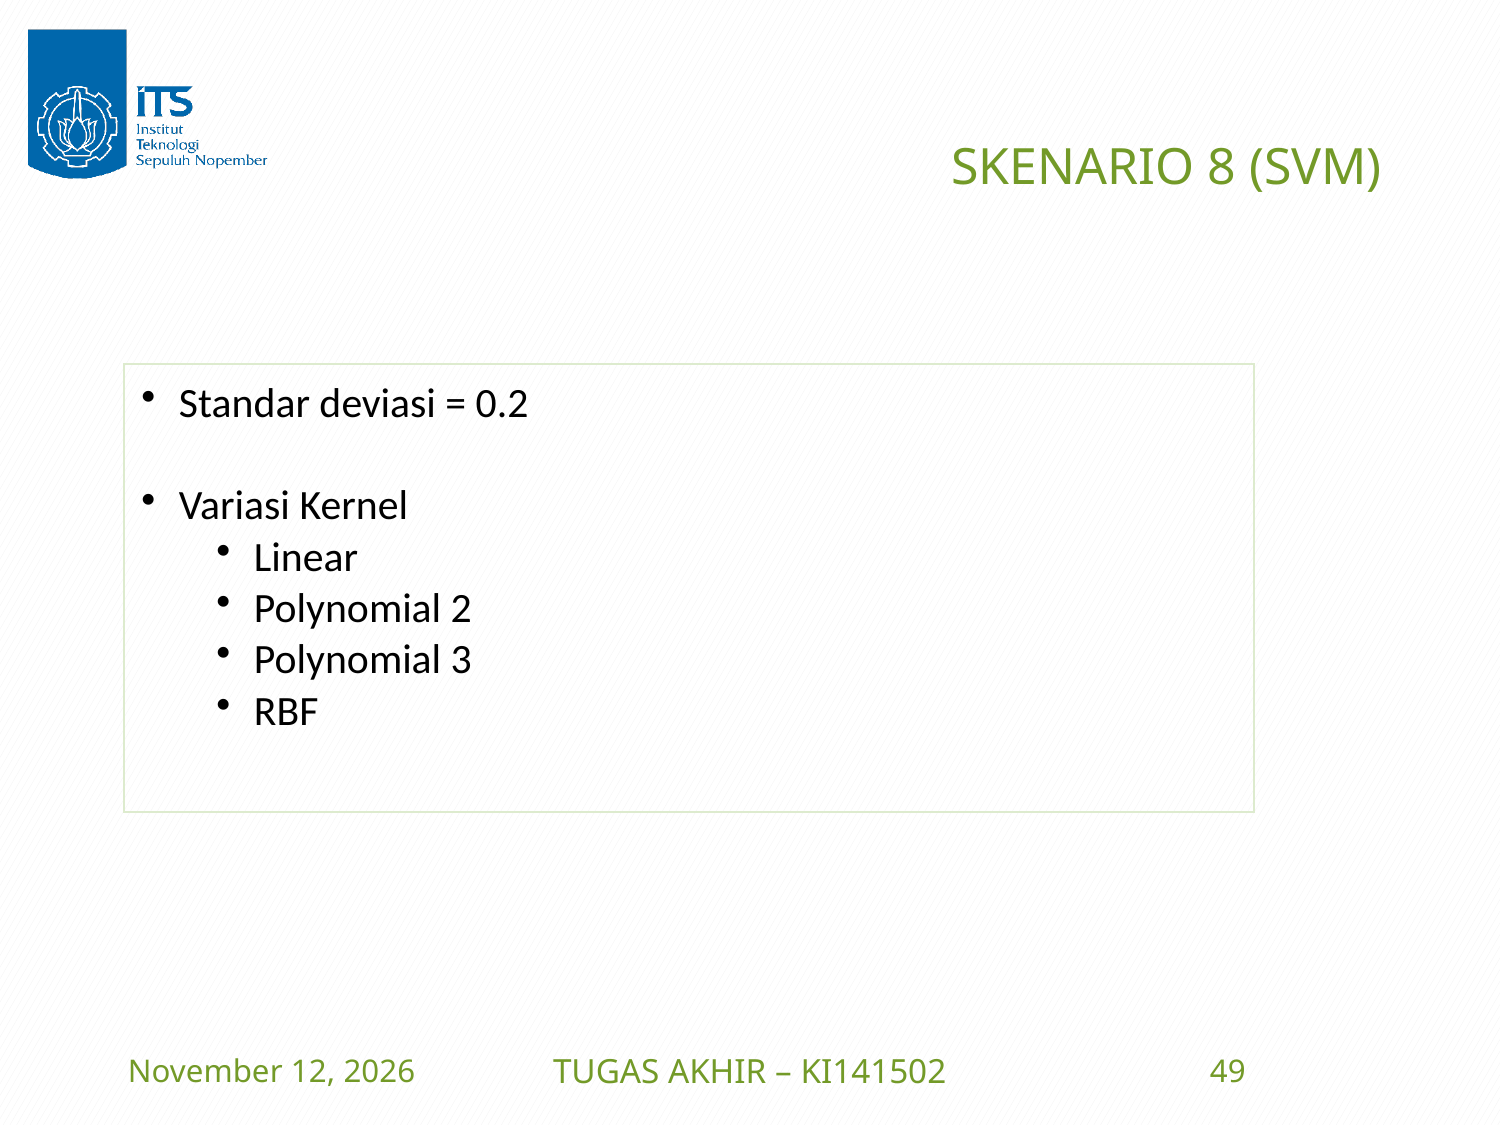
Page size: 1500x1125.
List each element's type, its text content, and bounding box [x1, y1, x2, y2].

title SKENARIO 8 (SVM) [103, 59, 1397, 278]
slide_number 49 [1059, 1042, 1397, 1103]
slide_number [103, 1042, 441, 1103]
picture [19, 21, 274, 187]
footer TUGAS AKHIR – KI141502 [496, 1042, 1004, 1103]
